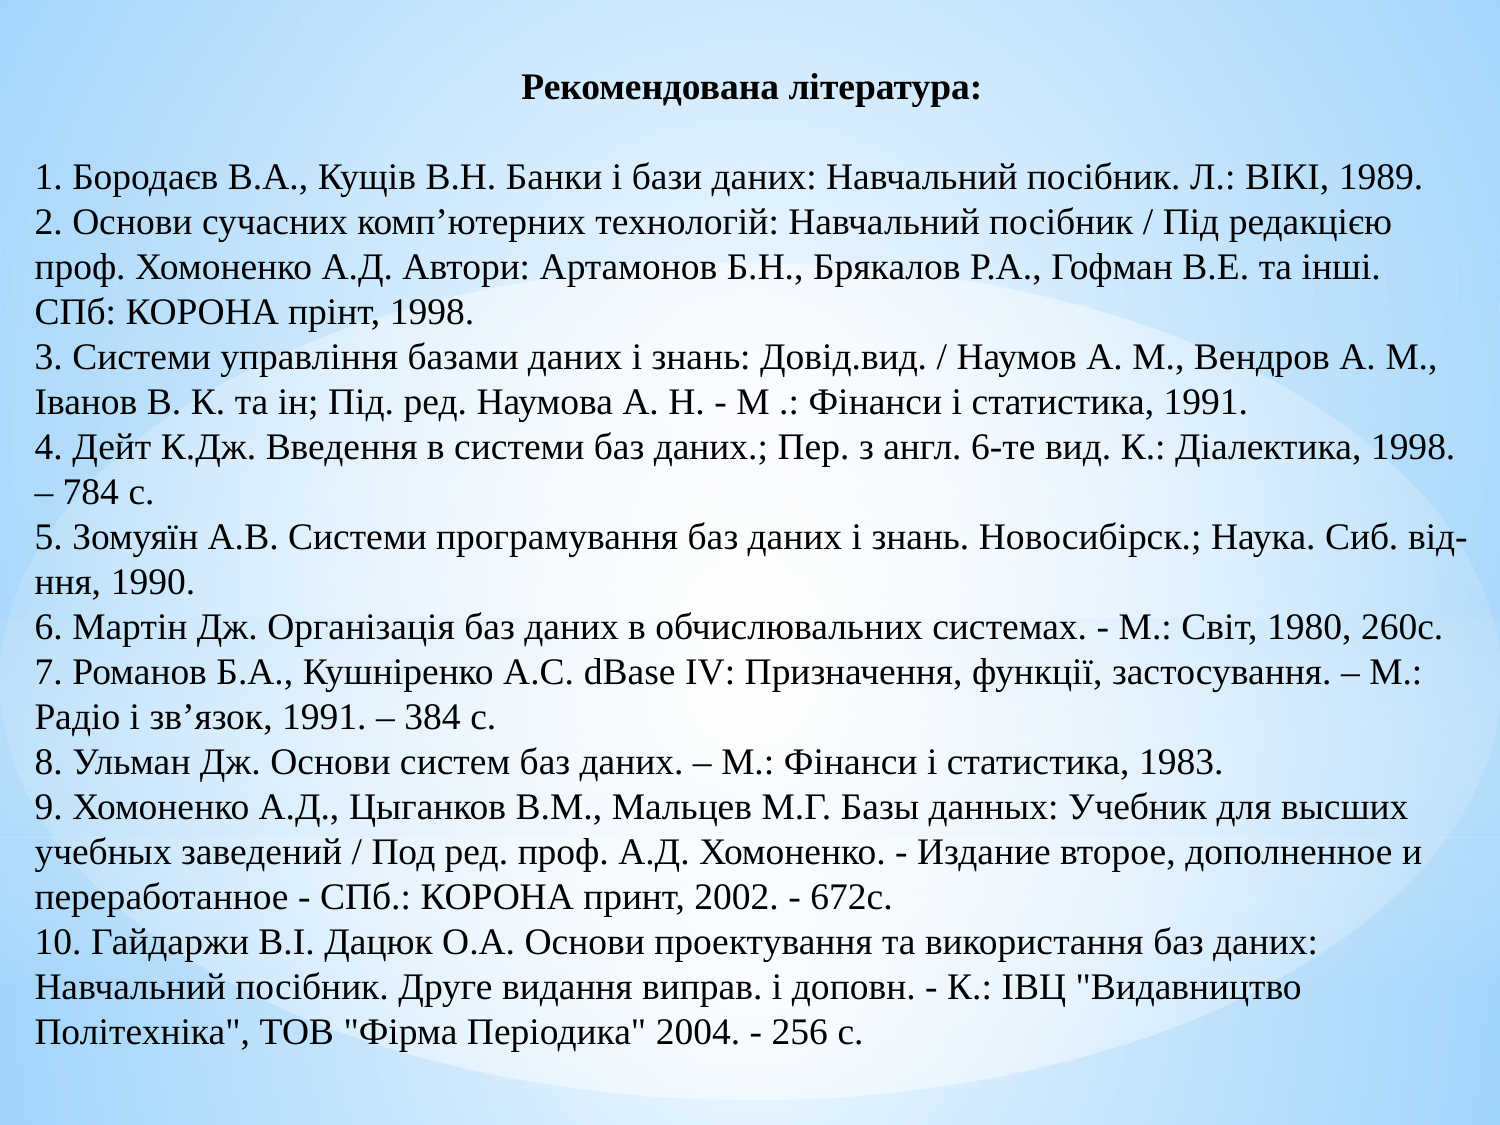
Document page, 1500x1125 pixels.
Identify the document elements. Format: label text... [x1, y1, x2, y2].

text_box Рекомендована література: 1. Бородаєв В.А., Кущів В.Н. Банки і бази даних: Навчальний посібник. Л.: ВІКІ, 1989. 2. Основи сучасних комп’ютерних технологій: Навчальний посібник / Під редакцією проф. Хомоненко А.Д. Автори: Артамонов Б.Н., Брякалов Р.А., Гофман В.Е. та інші. СПб: КОРОНА прінт, 1998. 3. Системи управління базами даних і знань: Довід.вид. / Наумов А. М., Вендров А. М., Іванов В. К. та ін; Під. ред. Наумова А. Н. - М .: Фінанси і статистика, 1991. 4. Дейт К.Дж. Введення в системи баз даних.; Пер. з англ. 6-те вид. К.: Діалектика, 1998. – 784 с. 5. Зомуяїн А.В. Системи програмування баз даних і знань. Новосибірск.; Наука. Сиб. від-ння, 1990. 6. Мартін Дж. Організація баз даних в обчислювальних системах. - М.: Світ, 1980, 260с. 7. Романов Б.А., Кушніренко А.С. dBase IV: Призначення, функції, застосування. – М.: Радіо і зв’язок, 1991. – 384 с. 8. Ульман Дж. Основи систем баз даних. – М.: Фінанси і статистика, 1983. 9. Хомоненко А.Д., Цыганков В.М., Мальцев М.Г. Базы данных: Учебник для высших учебных заведений / Под ред. проф. А.Д. Хомоненко. - Издание второе, дополненное и переработанное - СПб.: КОРОНА принт, 2002. - 672с. 10. Гайдаржи В.І. Дацюк О.А. Основи проектування та використання баз даних: Навчальний посібник. Друге видання виправ. і доповн. - К.: ІВЦ "Видавництво Політехніка", ТОВ "Фірма Періодика" 2004. - 256 с. [19, 54, 1485, 1060]
